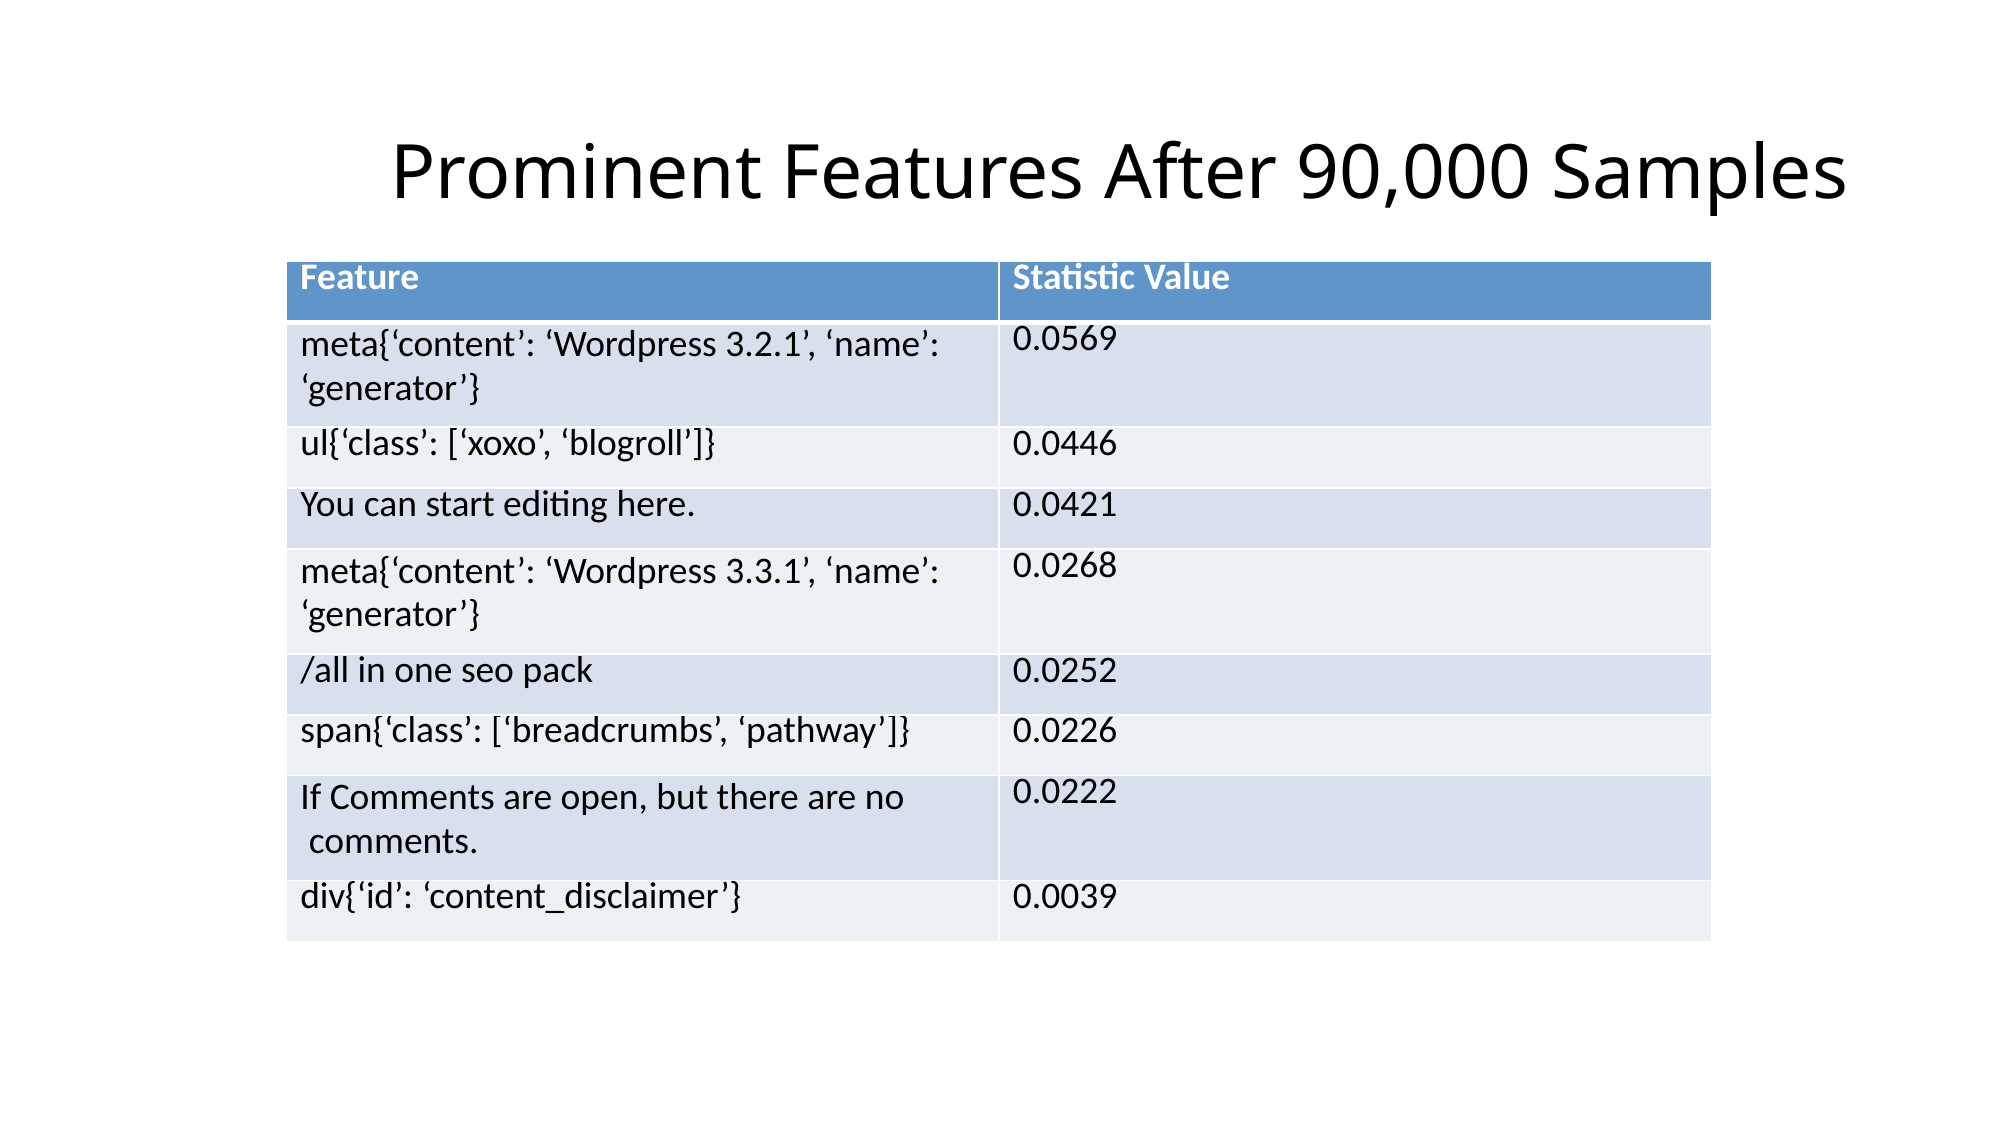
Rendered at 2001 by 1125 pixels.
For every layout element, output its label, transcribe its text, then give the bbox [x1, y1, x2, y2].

table_cell 0.0569 [1000, 325, 1711, 426]
table_header Feature [287, 262, 998, 320]
table_cell 0.0039 [1000, 881, 1711, 941]
table_cell /all in one seo pack [287, 655, 998, 714]
table_cell If Comments are open, but there are no comments. [287, 776, 998, 880]
table_cell meta{‘content’: ‘Wordpress 3.3.1’, ‘name’: ‘generator’} [287, 550, 998, 653]
table_cell span{‘class’: [‘breadcrumbs’, ‘pathway’]} [287, 716, 998, 775]
table_cell div{‘id’: ‘content_disclaimer’} [287, 881, 998, 941]
table_header Statistic Value [1000, 262, 1711, 320]
table_cell 0.0446 [1000, 428, 1711, 487]
table_cell meta{‘content’: ‘Wordpress 3.2.1’, ‘name’: ‘generator’} [287, 325, 998, 426]
table_cell 0.0222 [1000, 776, 1711, 880]
table_cell 0.0252 [1000, 655, 1711, 714]
table_cell ul{‘class’: [‘xoxo’, ‘blogroll’]} [287, 428, 998, 487]
table_cell 0.0268 [1000, 550, 1711, 653]
table_cell 0.0226 [1000, 716, 1711, 775]
table_cell You can start editing here. [287, 489, 998, 548]
table_cell 0.0421 [1000, 489, 1711, 548]
title Prominent Features After 90,000 Samples [387, 74, 2000, 263]
